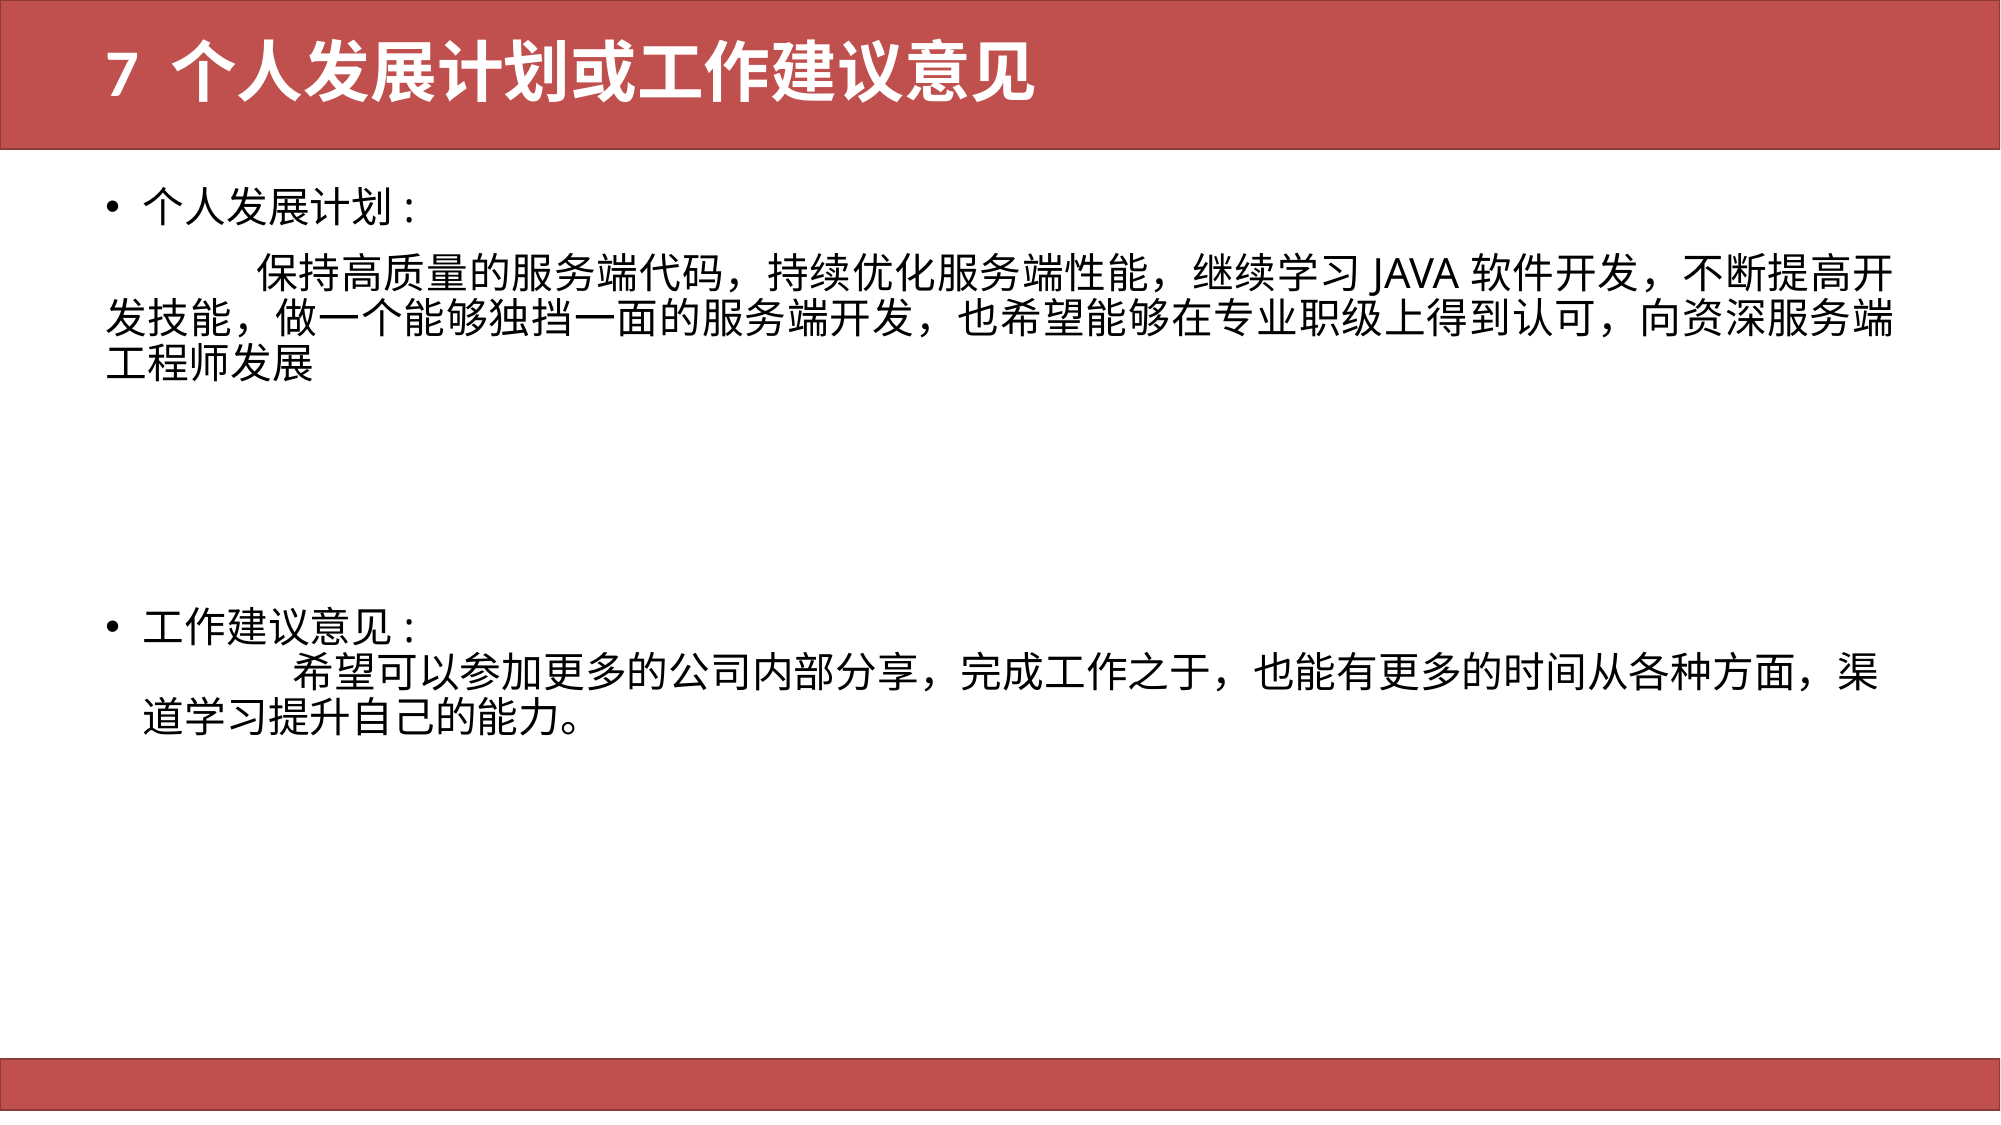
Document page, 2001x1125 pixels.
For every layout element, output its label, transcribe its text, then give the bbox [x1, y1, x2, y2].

list 个人发展计划: 保持高质量的服务端代码，持续优化服务端性能，继续学习JAVA软件开发，不断提高开发技能，做一个能够独挡一面的服务端开发，也希望能够在专业职级上得到认可，向资深服务端工程师发展 工作建议意见: 希望可以参加更多的公司内部分享，完成工作之于，也能有更多的时间从各种方面，渠道学习提升自己的能力。 [90, 178, 1910, 1014]
title 7 个人发展计划或工作建议意见 [90, 29, 1816, 120]
